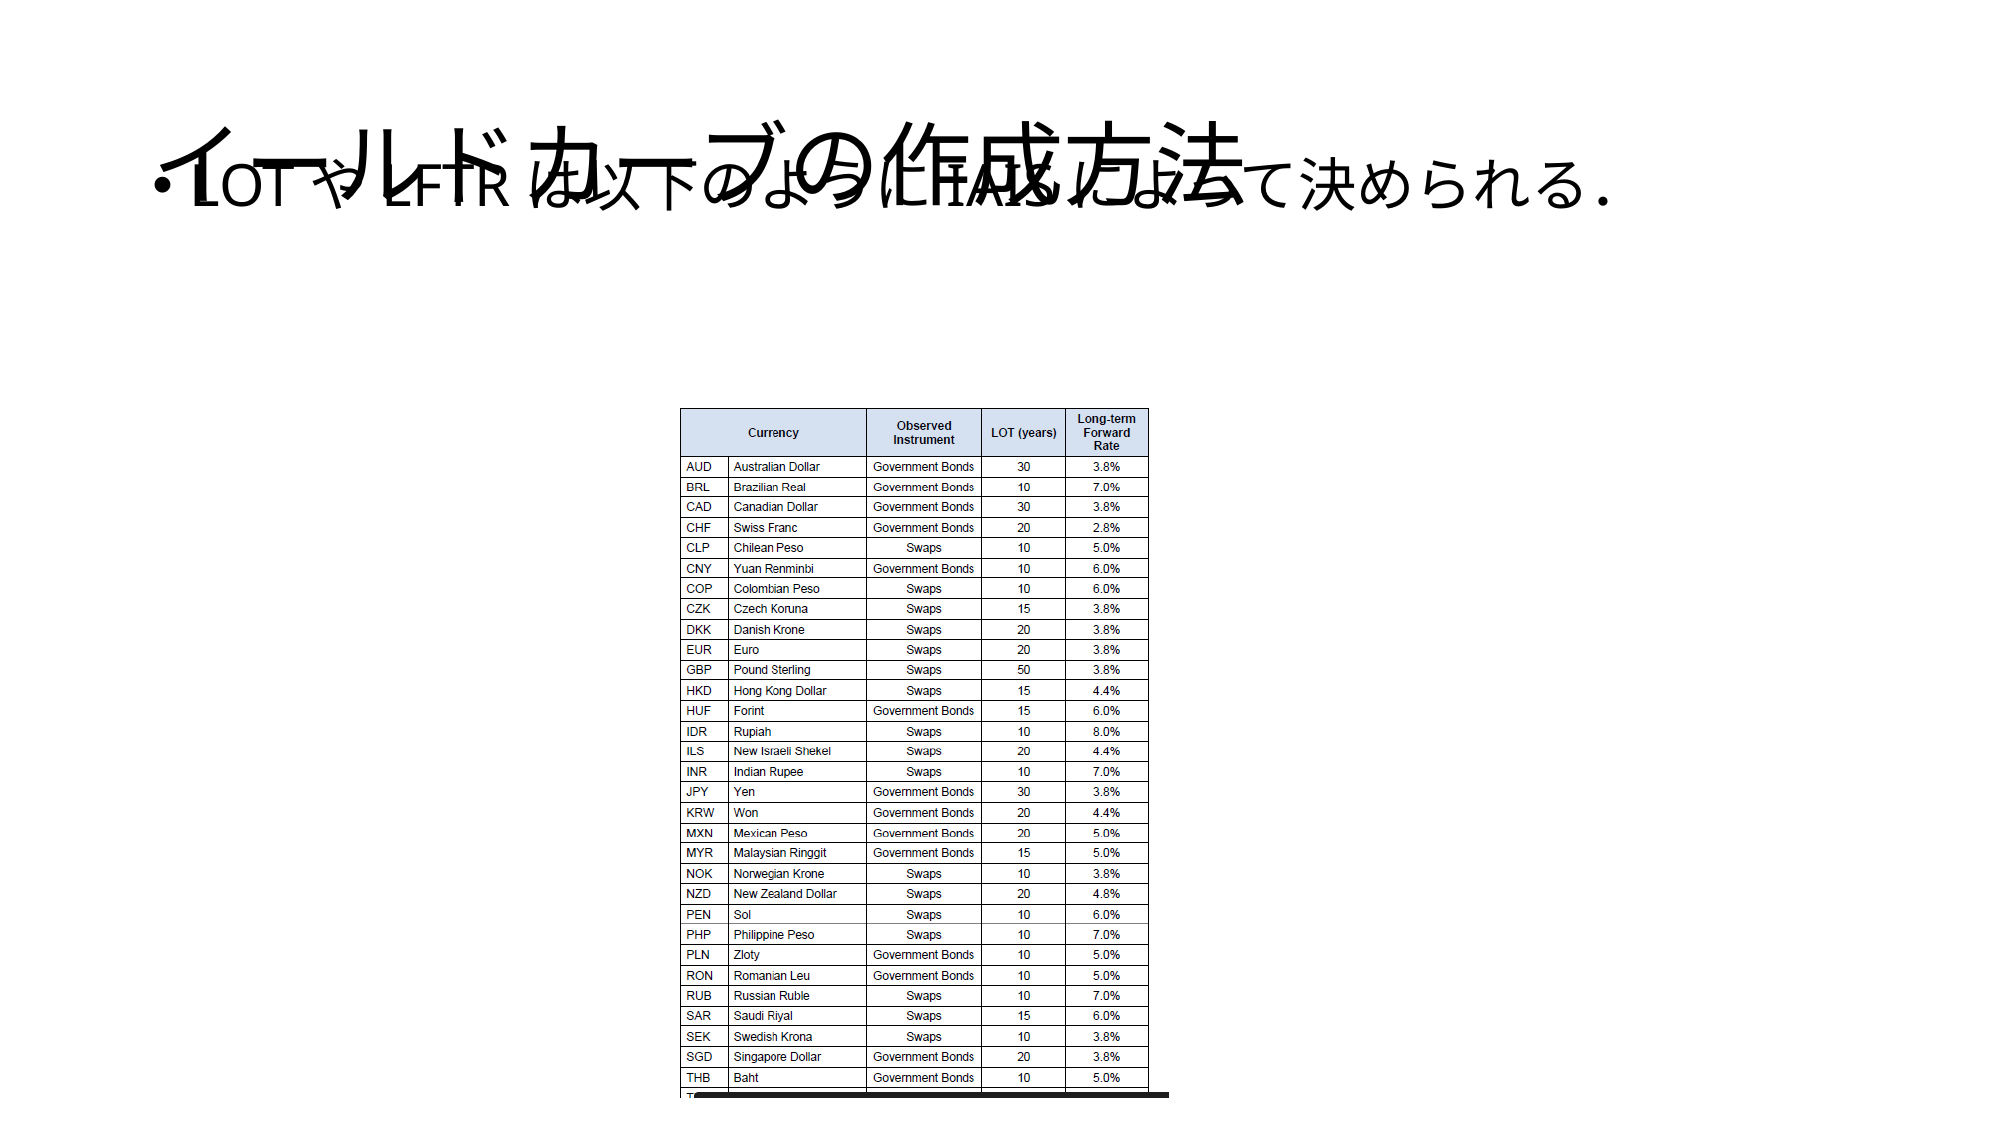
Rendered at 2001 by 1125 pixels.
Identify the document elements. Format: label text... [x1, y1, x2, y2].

list LOTやLFTRは以下のようにIAISによって決められる． [137, 278, 1863, 1043]
title イールドカーブの作成方法 [137, 59, 1863, 278]
picture [675, 400, 1169, 1098]
